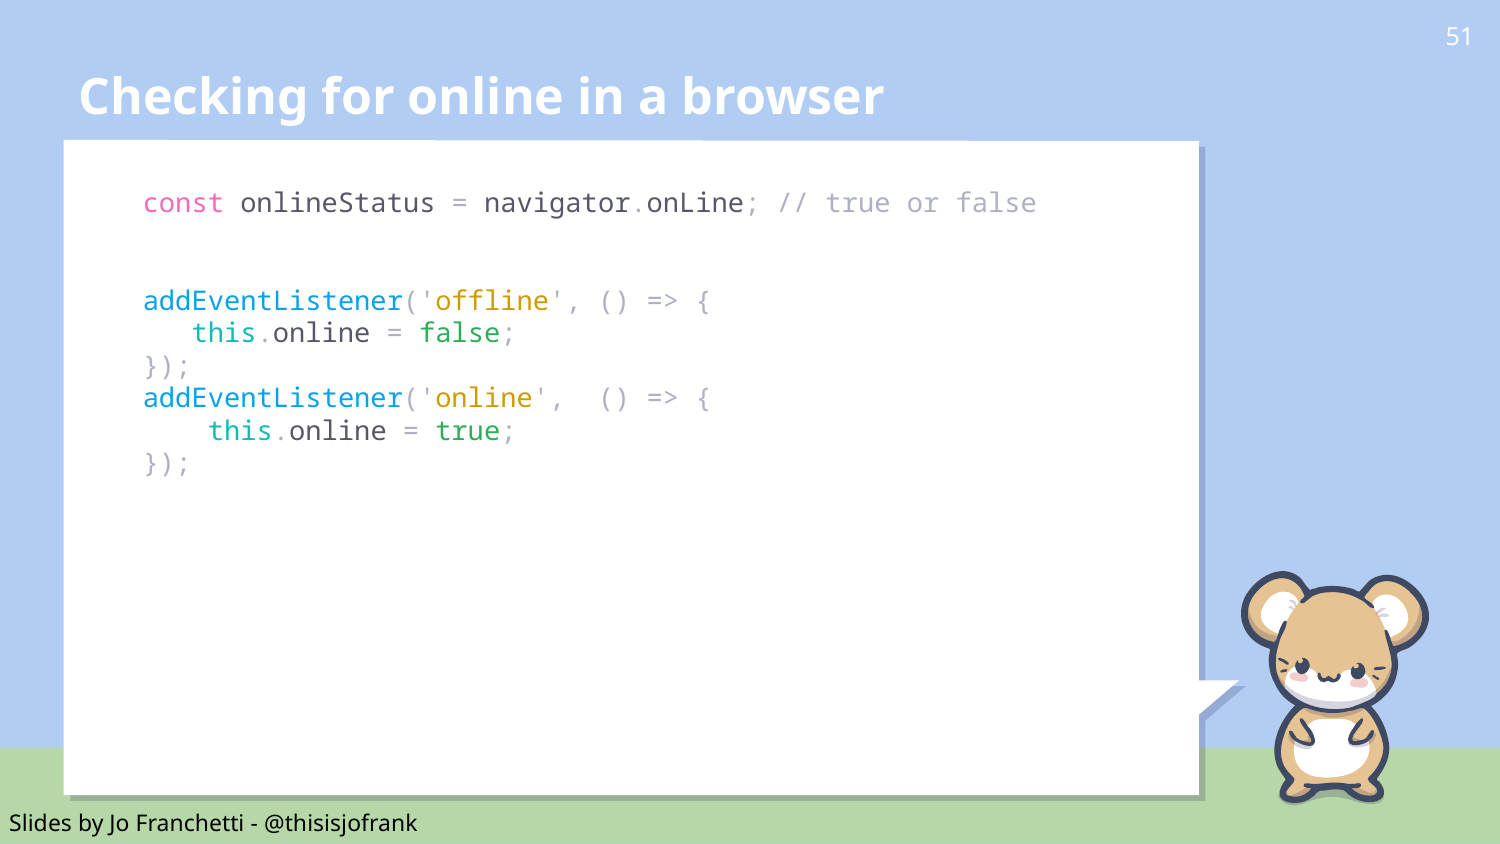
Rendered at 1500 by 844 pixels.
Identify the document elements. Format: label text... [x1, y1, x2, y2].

title Checking for online in a browser [63, 0, 1200, 140]
slide_number ‹#› [1399, 5, 1490, 70]
list const onlineStatus = navigator.onLine; // true or false addEventListener('offline', () => { this.online = false; }); addEventListener('online', () => { this.online = true; }); [95, 170, 1166, 769]
